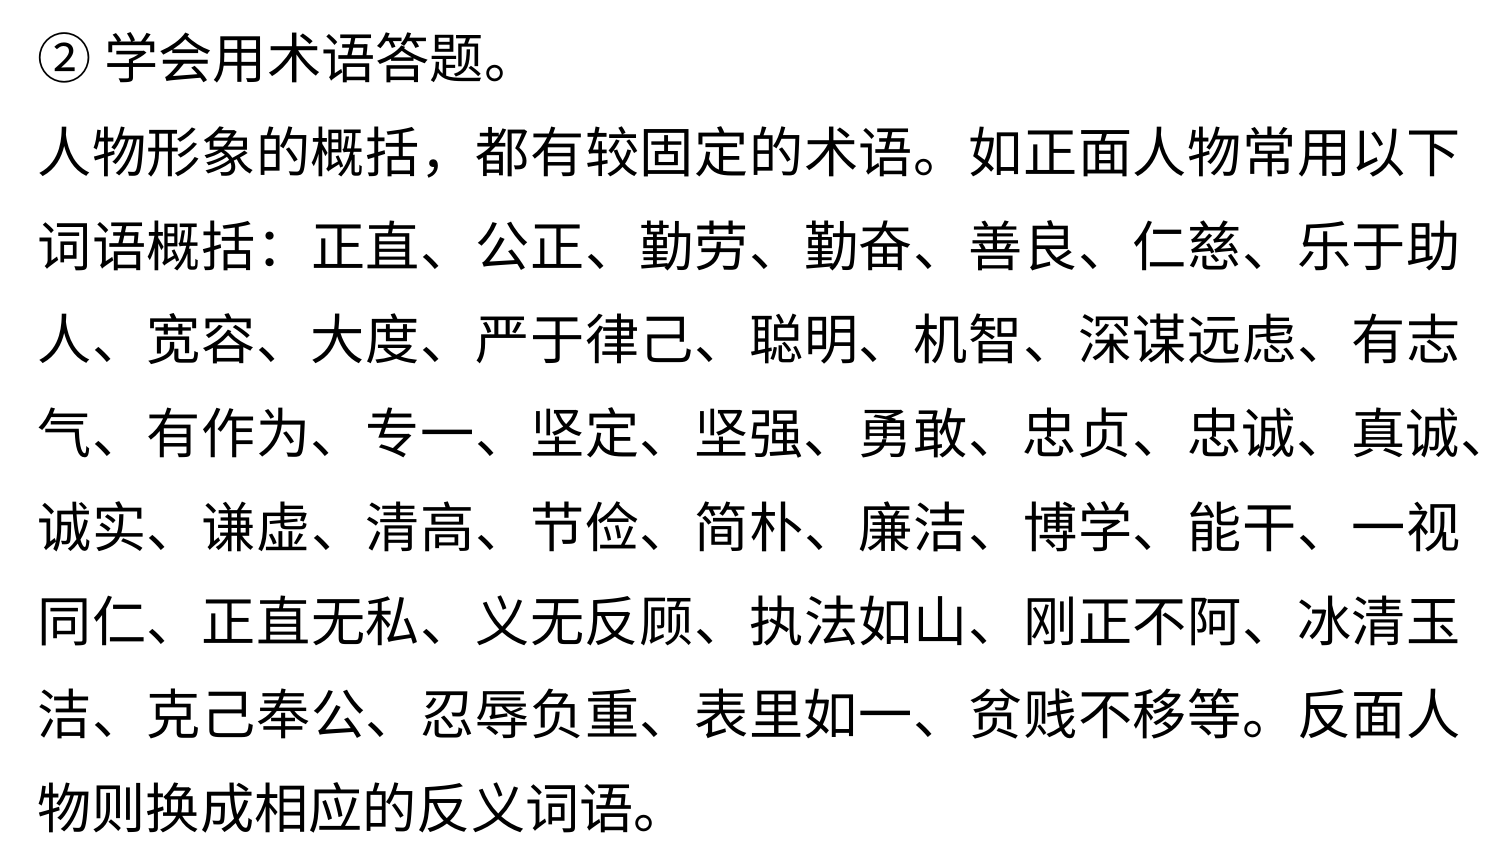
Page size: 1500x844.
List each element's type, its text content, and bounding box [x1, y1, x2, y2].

text_box ②学会用术语答题。 人物形象的概括，都有较固定的术语。如正面人物常用以下词语概括：正直、公正、勤劳、勤奋、善良、仁慈、乐于助人、宽容、大度、严于律己、聪明、机智、深谋远虑、有志气、有作为、专一、坚定、坚强、勇敢、忠贞、忠诚、真诚、诚实、谦虚、清高、节俭、简朴、廉洁、博学、能干、一视同仁、正直无私、义无反顾、执法如山、刚正不阿、冰清玉洁、克己奉公、忍辱负重、表里如一、贫贱不移等。反面人物则换成相应的反义词语。 [22, 0, 1476, 844]
